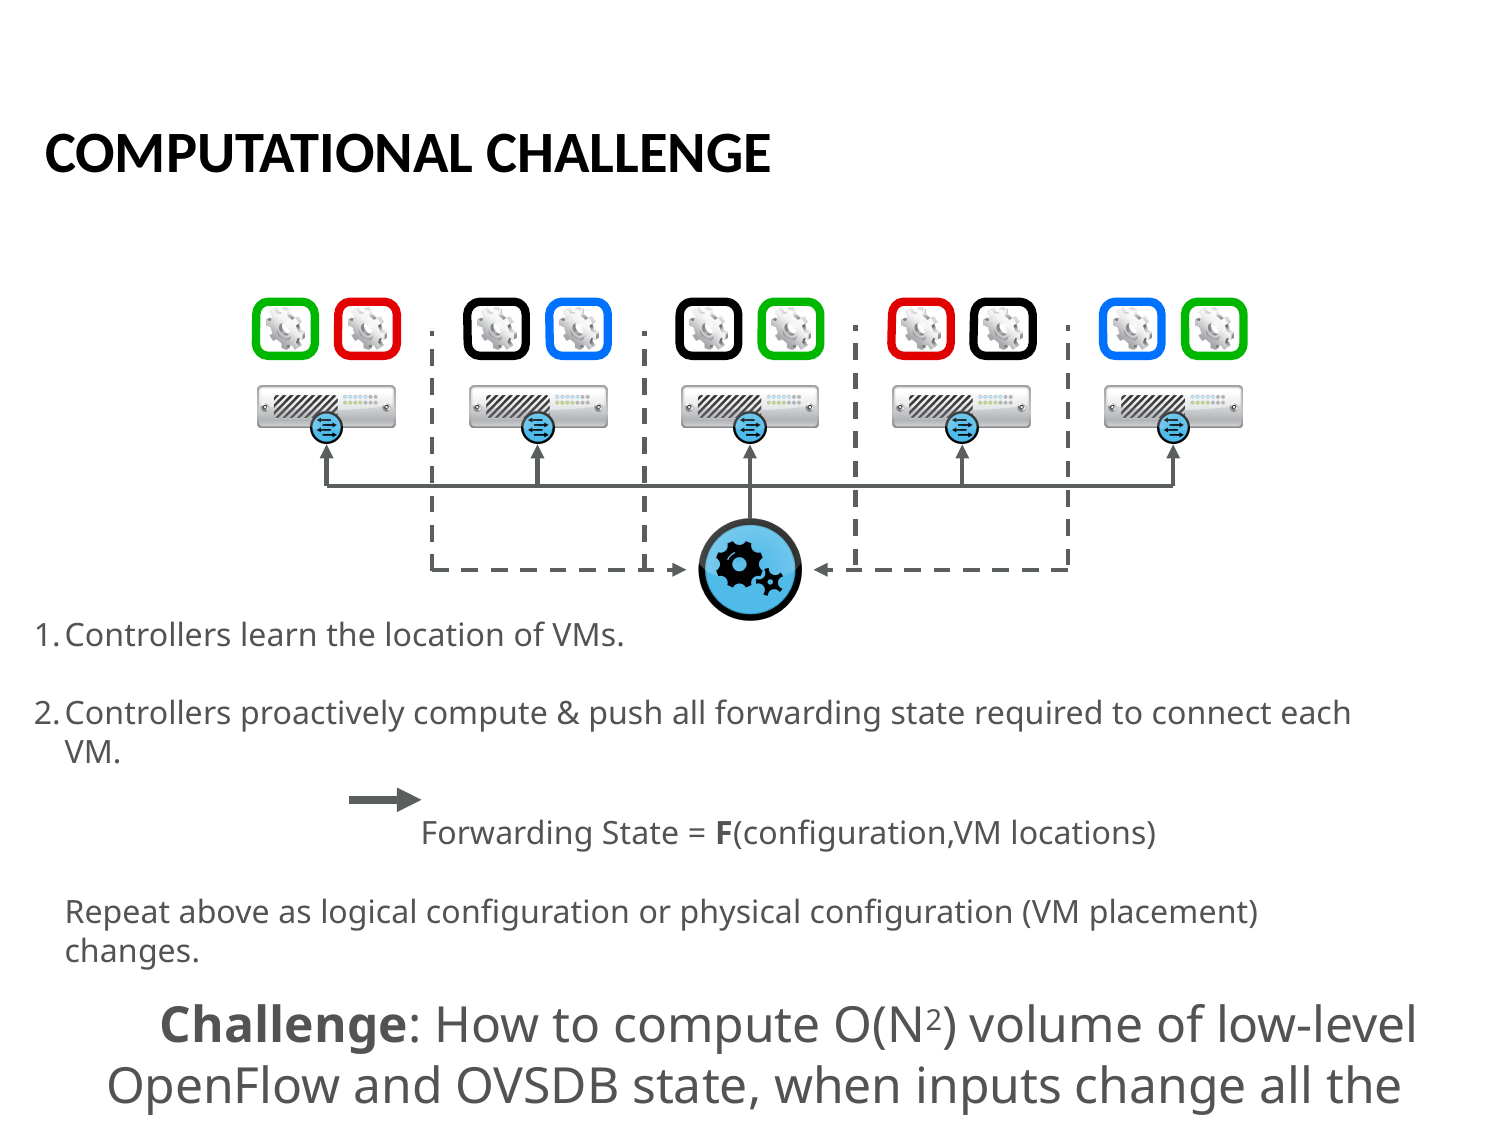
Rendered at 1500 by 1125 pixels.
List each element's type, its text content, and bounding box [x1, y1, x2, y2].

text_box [348, 787, 422, 813]
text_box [335, 298, 400, 325]
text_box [253, 298, 318, 359]
title COMPUTATIONAL CHALLENGE [34, 53, 1328, 244]
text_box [676, 298, 742, 325]
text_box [546, 298, 611, 325]
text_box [309, 385, 1243, 621]
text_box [970, 298, 1036, 325]
text_box Controllers learn the location of VMs. Controllers proactively compute & push all forwarding state required to connect each VM. Forwarding State = F(configuration,VM locations) Repeat above as logical configuration or physical configuration (VM placement) changes. [32, 612, 1386, 969]
text_box Challenge: How to compute O(N2) volume of low-level OpenFlow and OVSDB state, when inputs change all the time. [101, 986, 1481, 1125]
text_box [1182, 298, 1247, 359]
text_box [319, 325, 1181, 577]
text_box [888, 298, 954, 325]
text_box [758, 298, 824, 325]
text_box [464, 298, 529, 325]
picture [257, 385, 309, 428]
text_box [1100, 298, 1165, 325]
